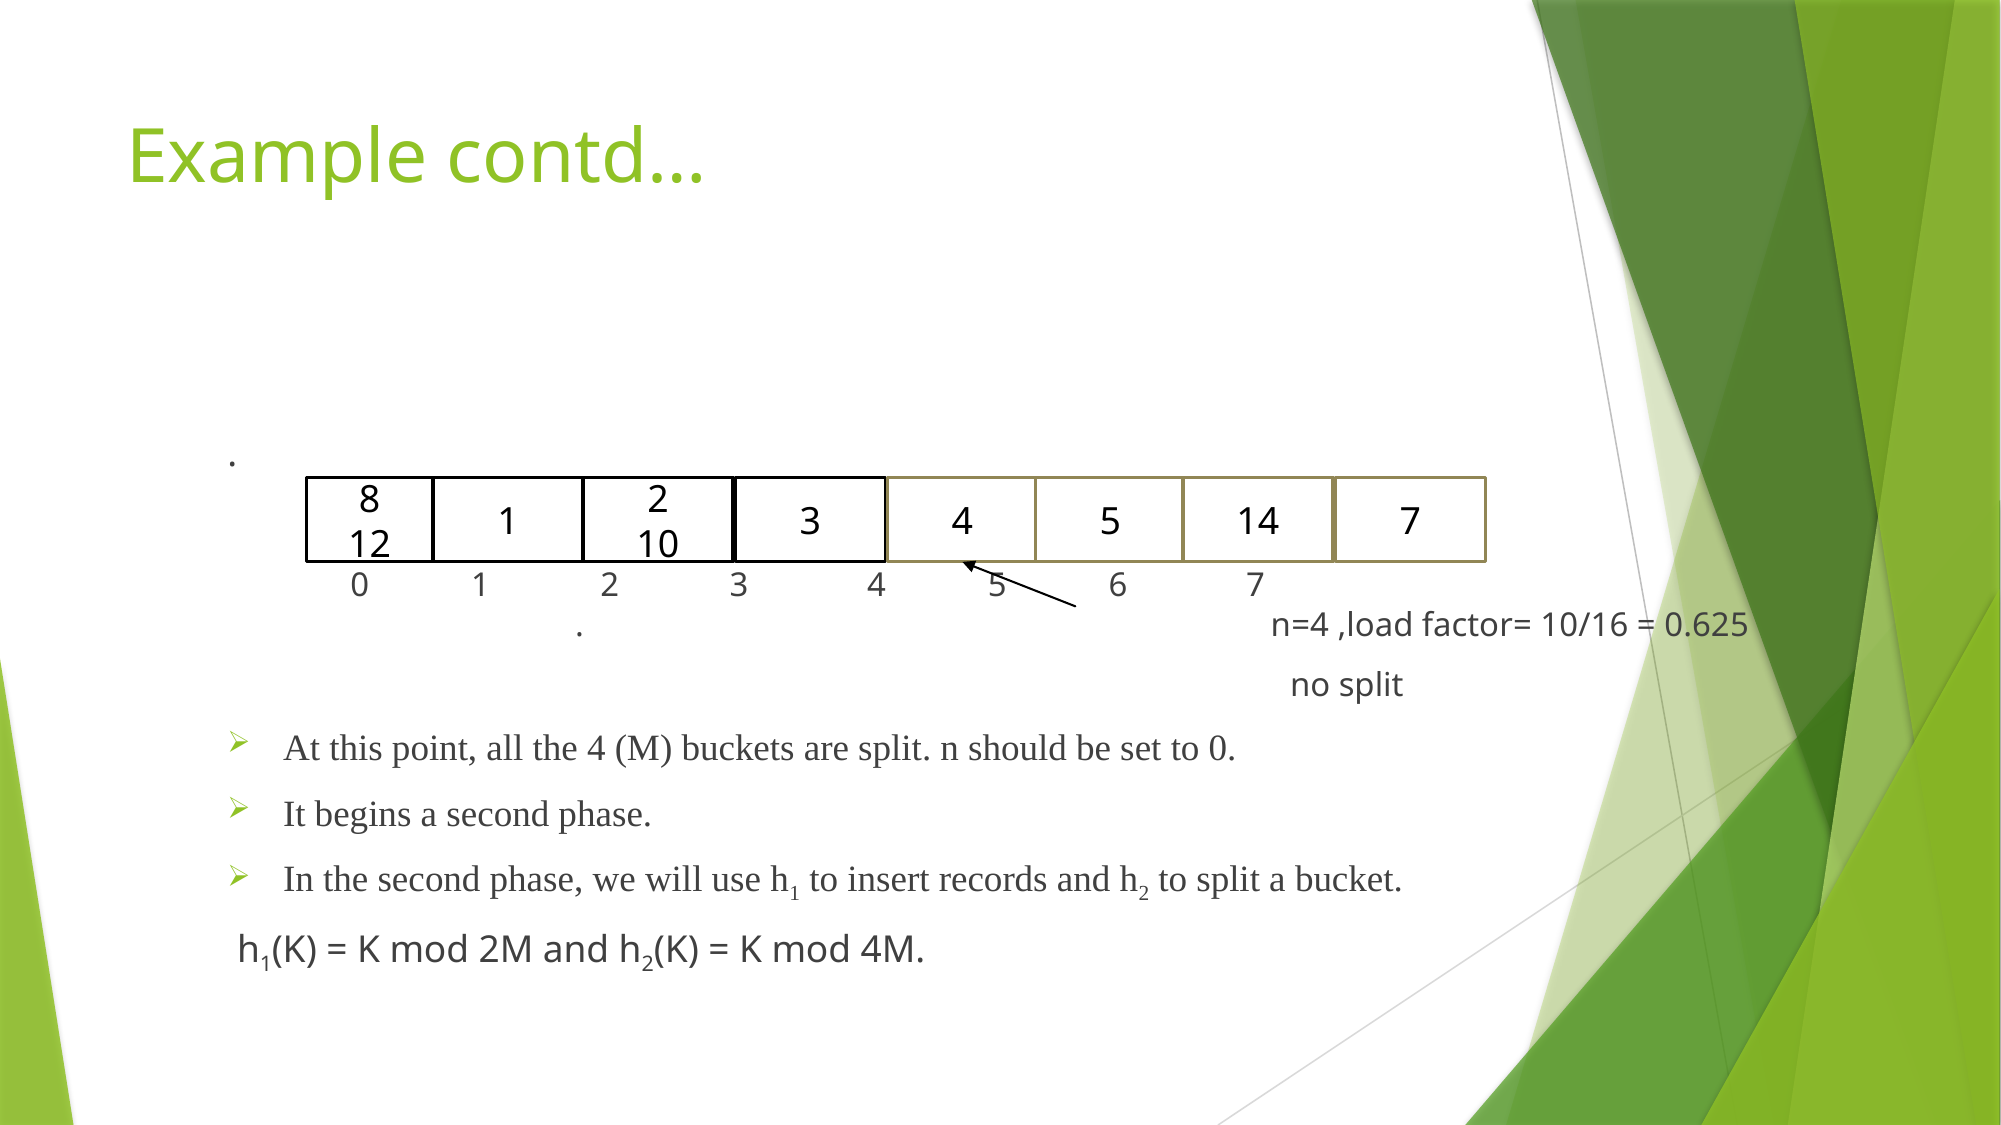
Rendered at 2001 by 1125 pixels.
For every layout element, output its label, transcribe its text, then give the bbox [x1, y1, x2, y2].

list . 0 1 2 3 4 5 6 7 . n=4 ,load factor= 10/16 = 0.625 no split At this point, all the 4 (M) buckets are split. n should be set to 0. It begins a second phase. In the second phase, we will use h1 to insert records and h2 to split a bucket. h1(K) = K mod 2M and h2(K) = K mod 4M. [212, 421, 1788, 1023]
text_box 14 [1181, 476, 1334, 563]
text_box 8 12 [305, 476, 431, 563]
text_box 7 [1334, 476, 1487, 563]
text_box 1 [431, 476, 581, 563]
text_box 2 10 [581, 476, 734, 563]
text_box 5 [1034, 476, 1181, 563]
title Example contd… [111, 99, 1522, 317]
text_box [961, 561, 1076, 607]
text_box 3 [734, 476, 886, 563]
text_box 4 [886, 476, 1034, 563]
